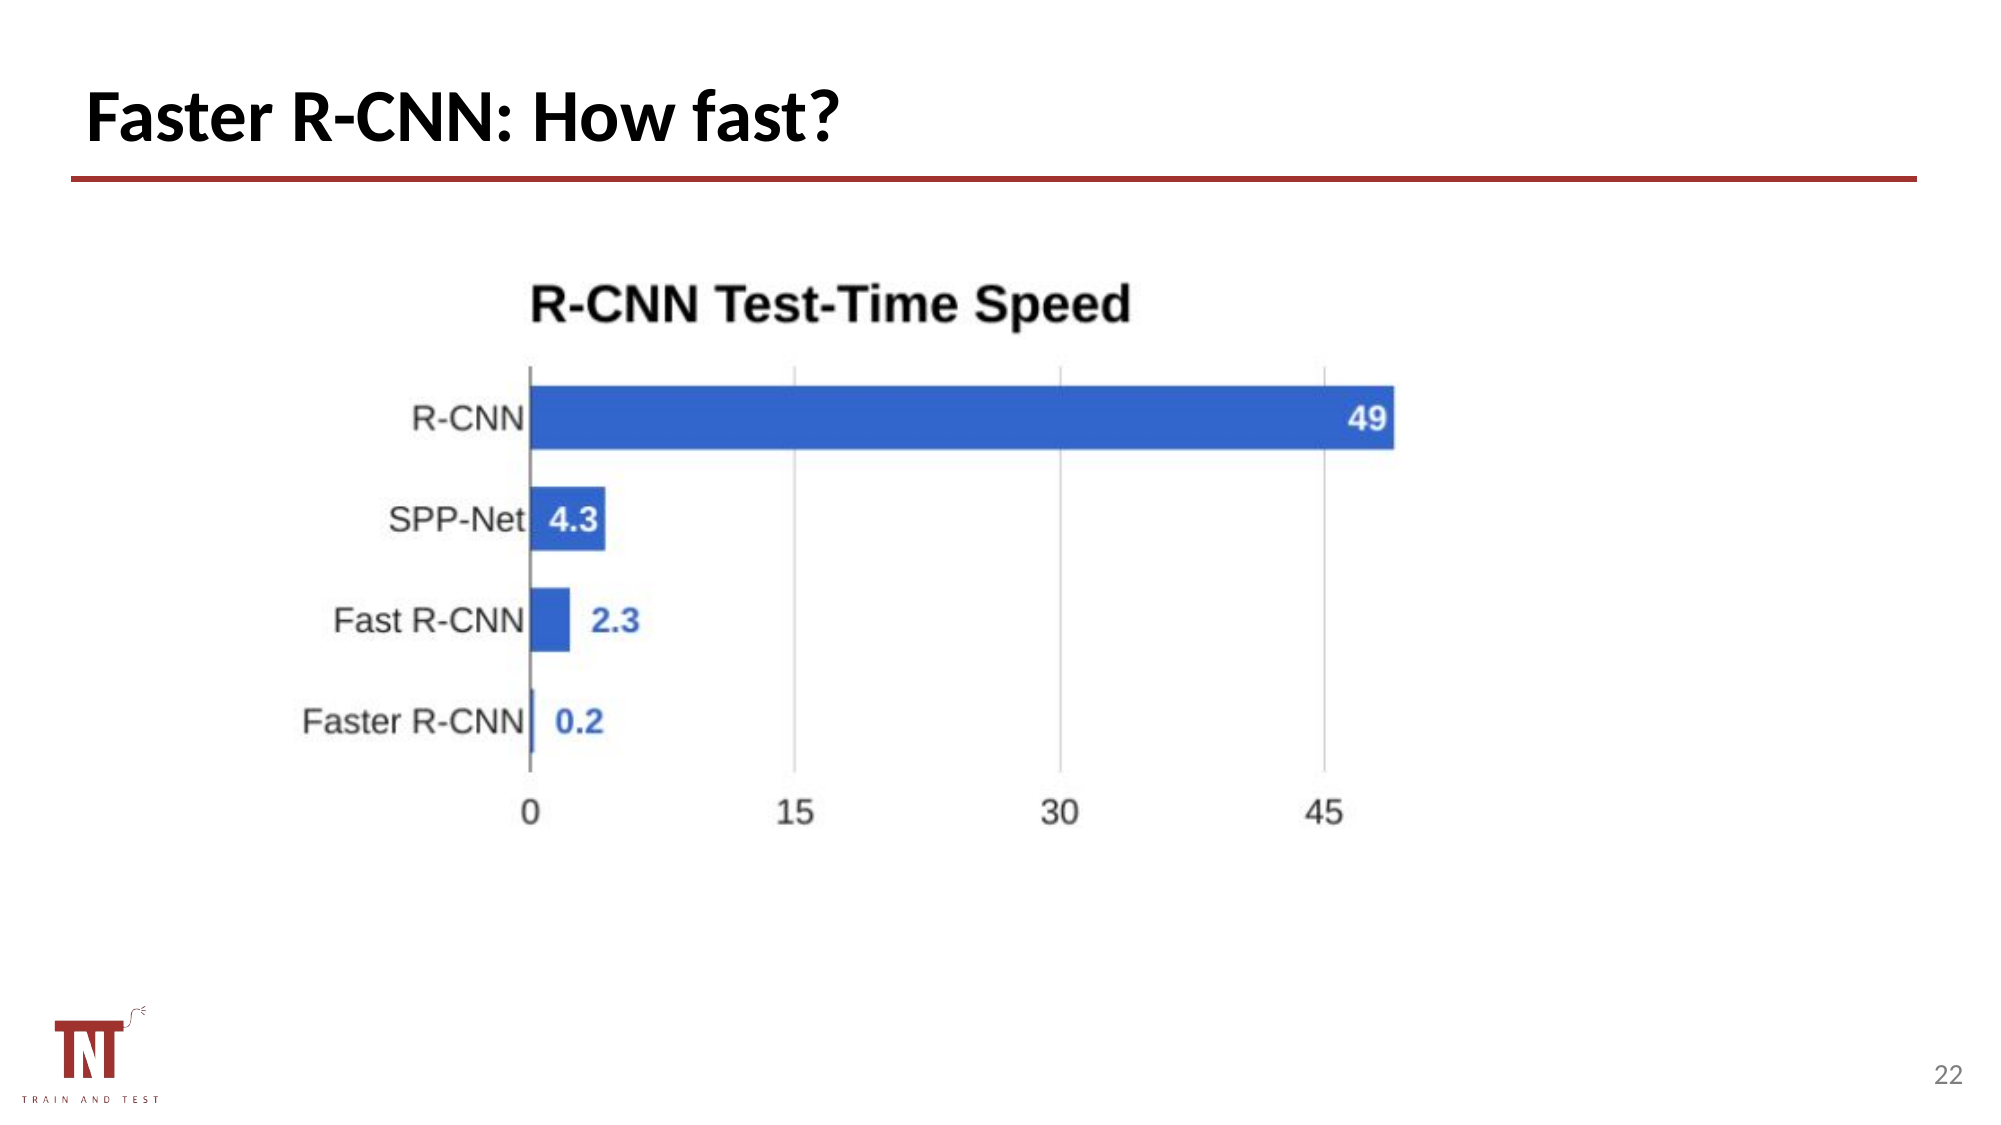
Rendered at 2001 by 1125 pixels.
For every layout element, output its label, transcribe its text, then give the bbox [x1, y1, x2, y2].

slide_number 21 [1528, 1042, 1979, 1103]
picture [222, 239, 1500, 886]
title Faster R-CNN: How fast? [71, 59, 1917, 175]
picture [21, 1003, 160, 1110]
